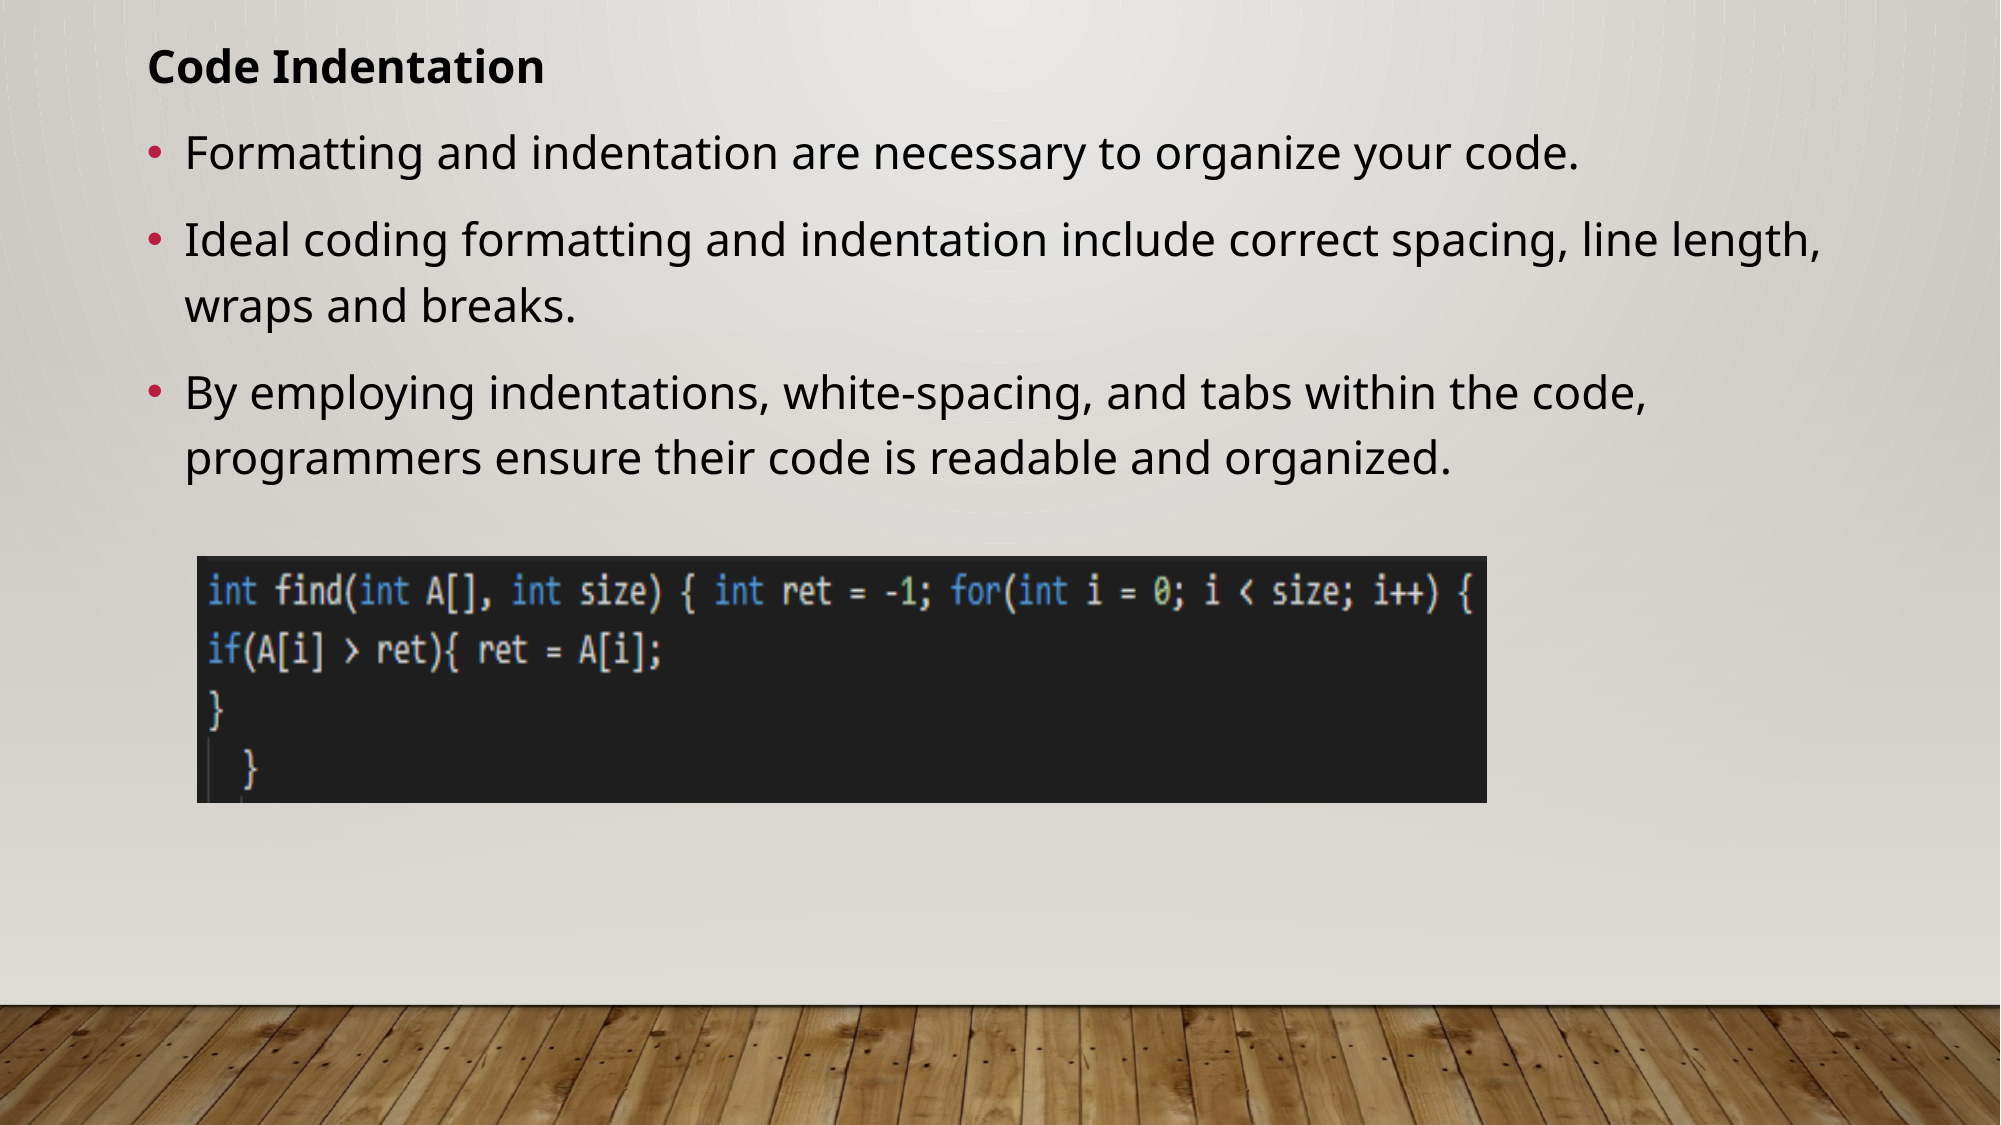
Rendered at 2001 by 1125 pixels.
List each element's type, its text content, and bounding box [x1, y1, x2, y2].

list Code Indentation Formatting and indentation are necessary to organize your code. Ideal coding formatting and indentation include correct spacing, line length, wraps and breaks. By employing indentations, white-spacing, and tabs within the code, programmers ensure their code is readable and organized. [131, 18, 1900, 1004]
picture [0, 1005, 2000, 1125]
picture [197, 556, 1487, 803]
